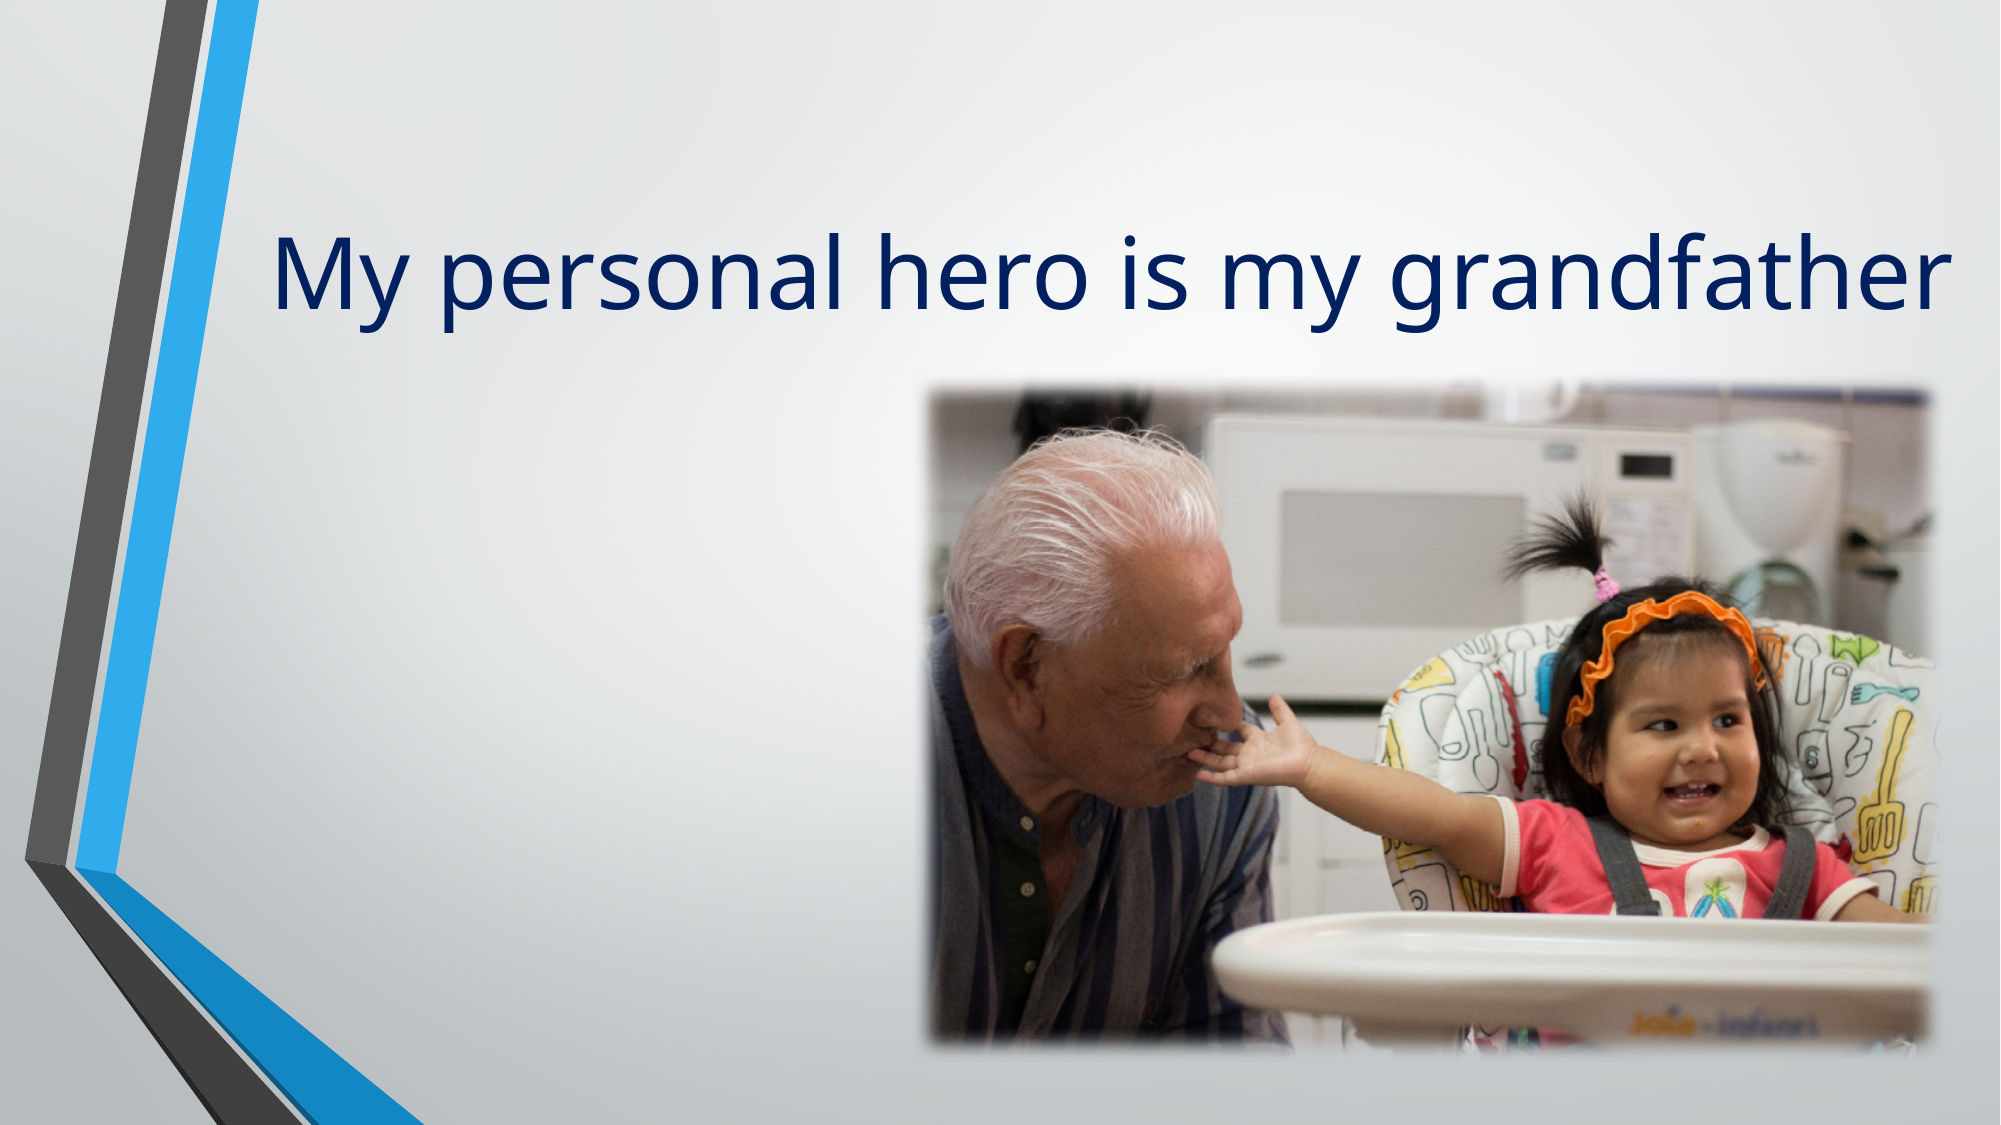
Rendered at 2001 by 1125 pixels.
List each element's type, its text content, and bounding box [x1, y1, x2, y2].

list My personal hero is my grandfather [254, 99, 1988, 338]
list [912, 372, 1946, 1062]
